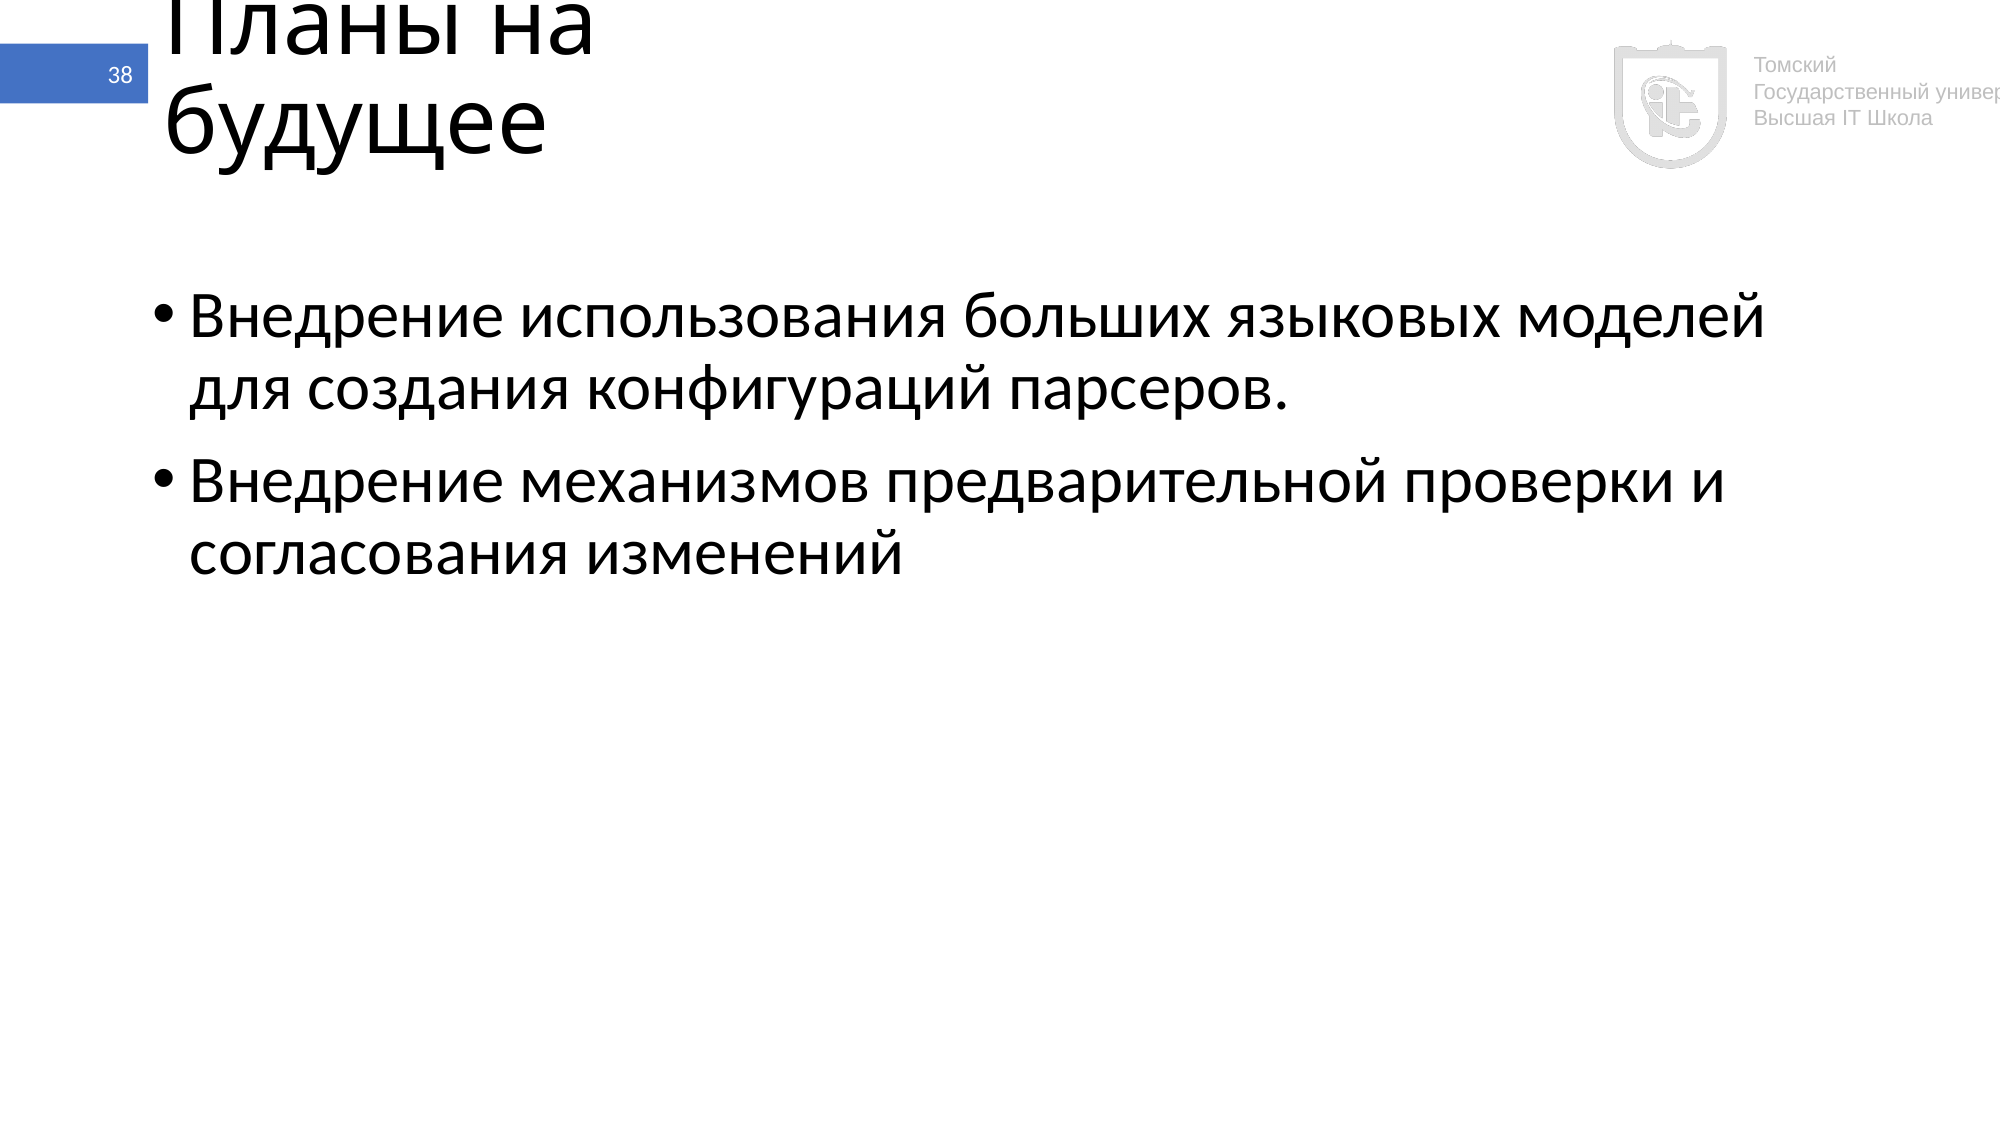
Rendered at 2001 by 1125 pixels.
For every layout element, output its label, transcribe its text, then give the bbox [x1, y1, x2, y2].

text_box [0, 43, 27, 104]
title Планы на будущее [148, 14, 1000, 135]
picture [1492, 0, 1849, 241]
text_box Томский Государственный университет Высшая IT Школа [1849, 43, 2000, 138]
text_box 38 [27, 43, 149, 104]
list Внедрение использования больших языковых моделей для создания конфигураций парсеров. Внедрение механизмов предварительной проверки и согласования изменений [137, 272, 1863, 987]
